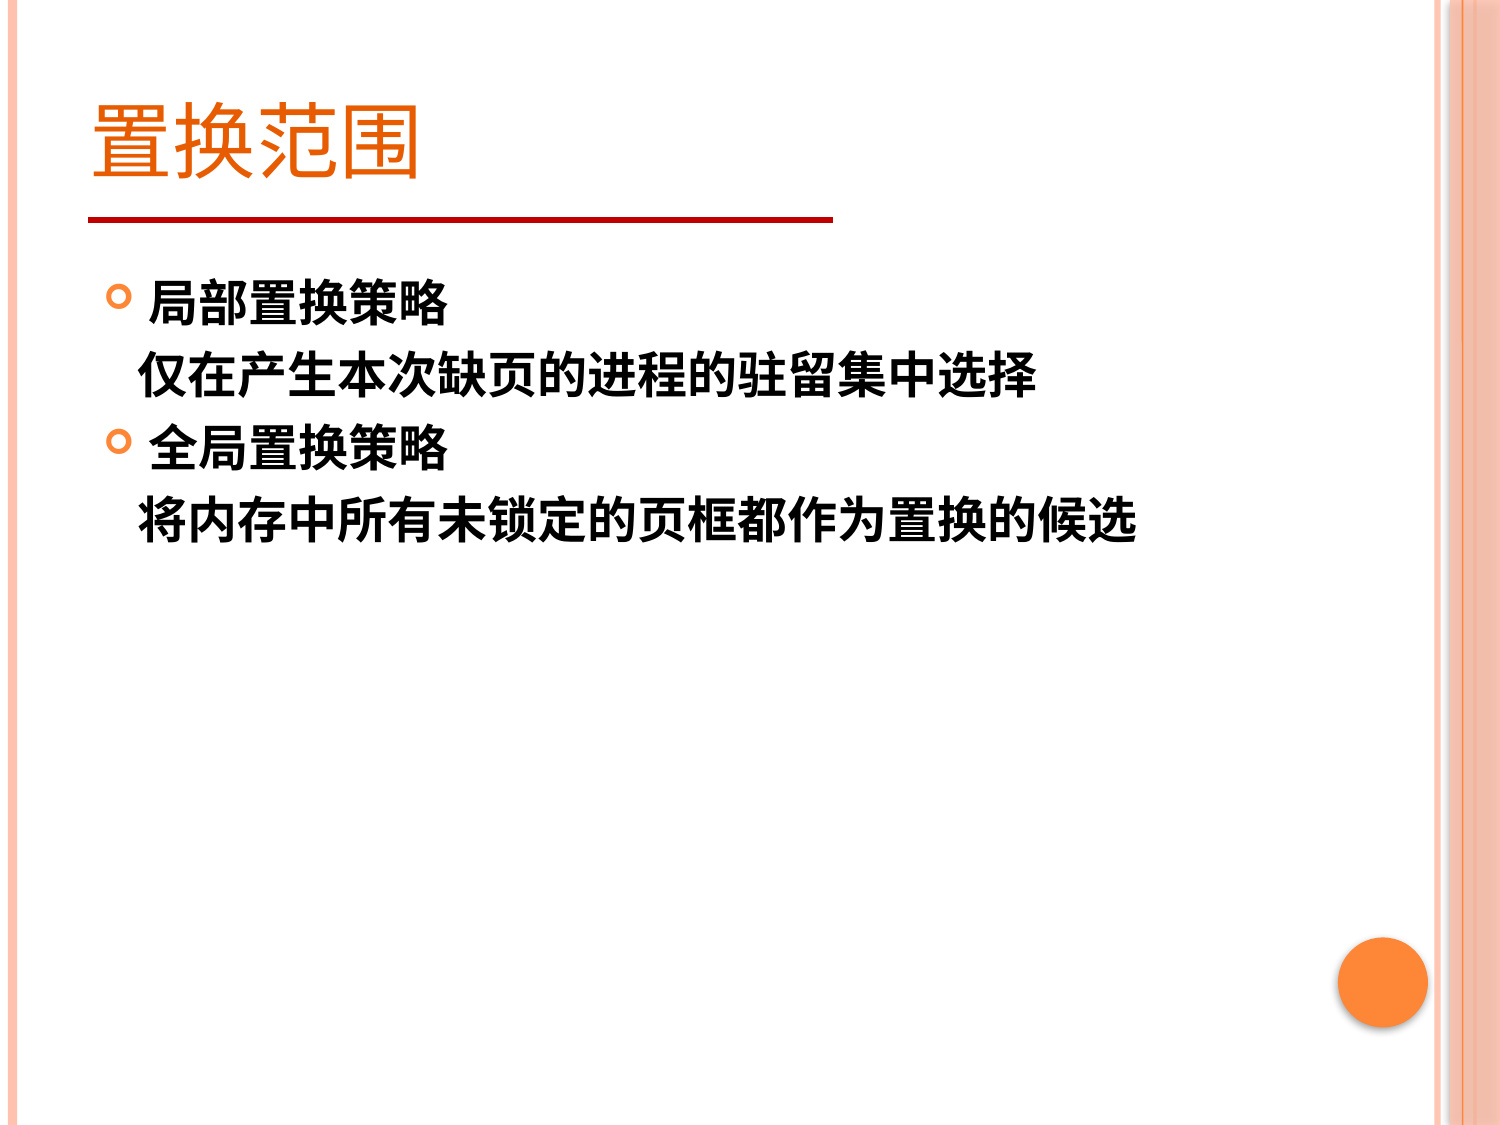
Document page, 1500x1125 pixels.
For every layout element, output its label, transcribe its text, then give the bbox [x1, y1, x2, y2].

list 局部置换策略 仅在产生本次缺页的进程的驻留集中选择 全局置换策略 将内存中所有未锁定的页框都作为置换的候选 [88, 263, 1276, 1059]
title 置换范围 [75, 45, 1300, 197]
